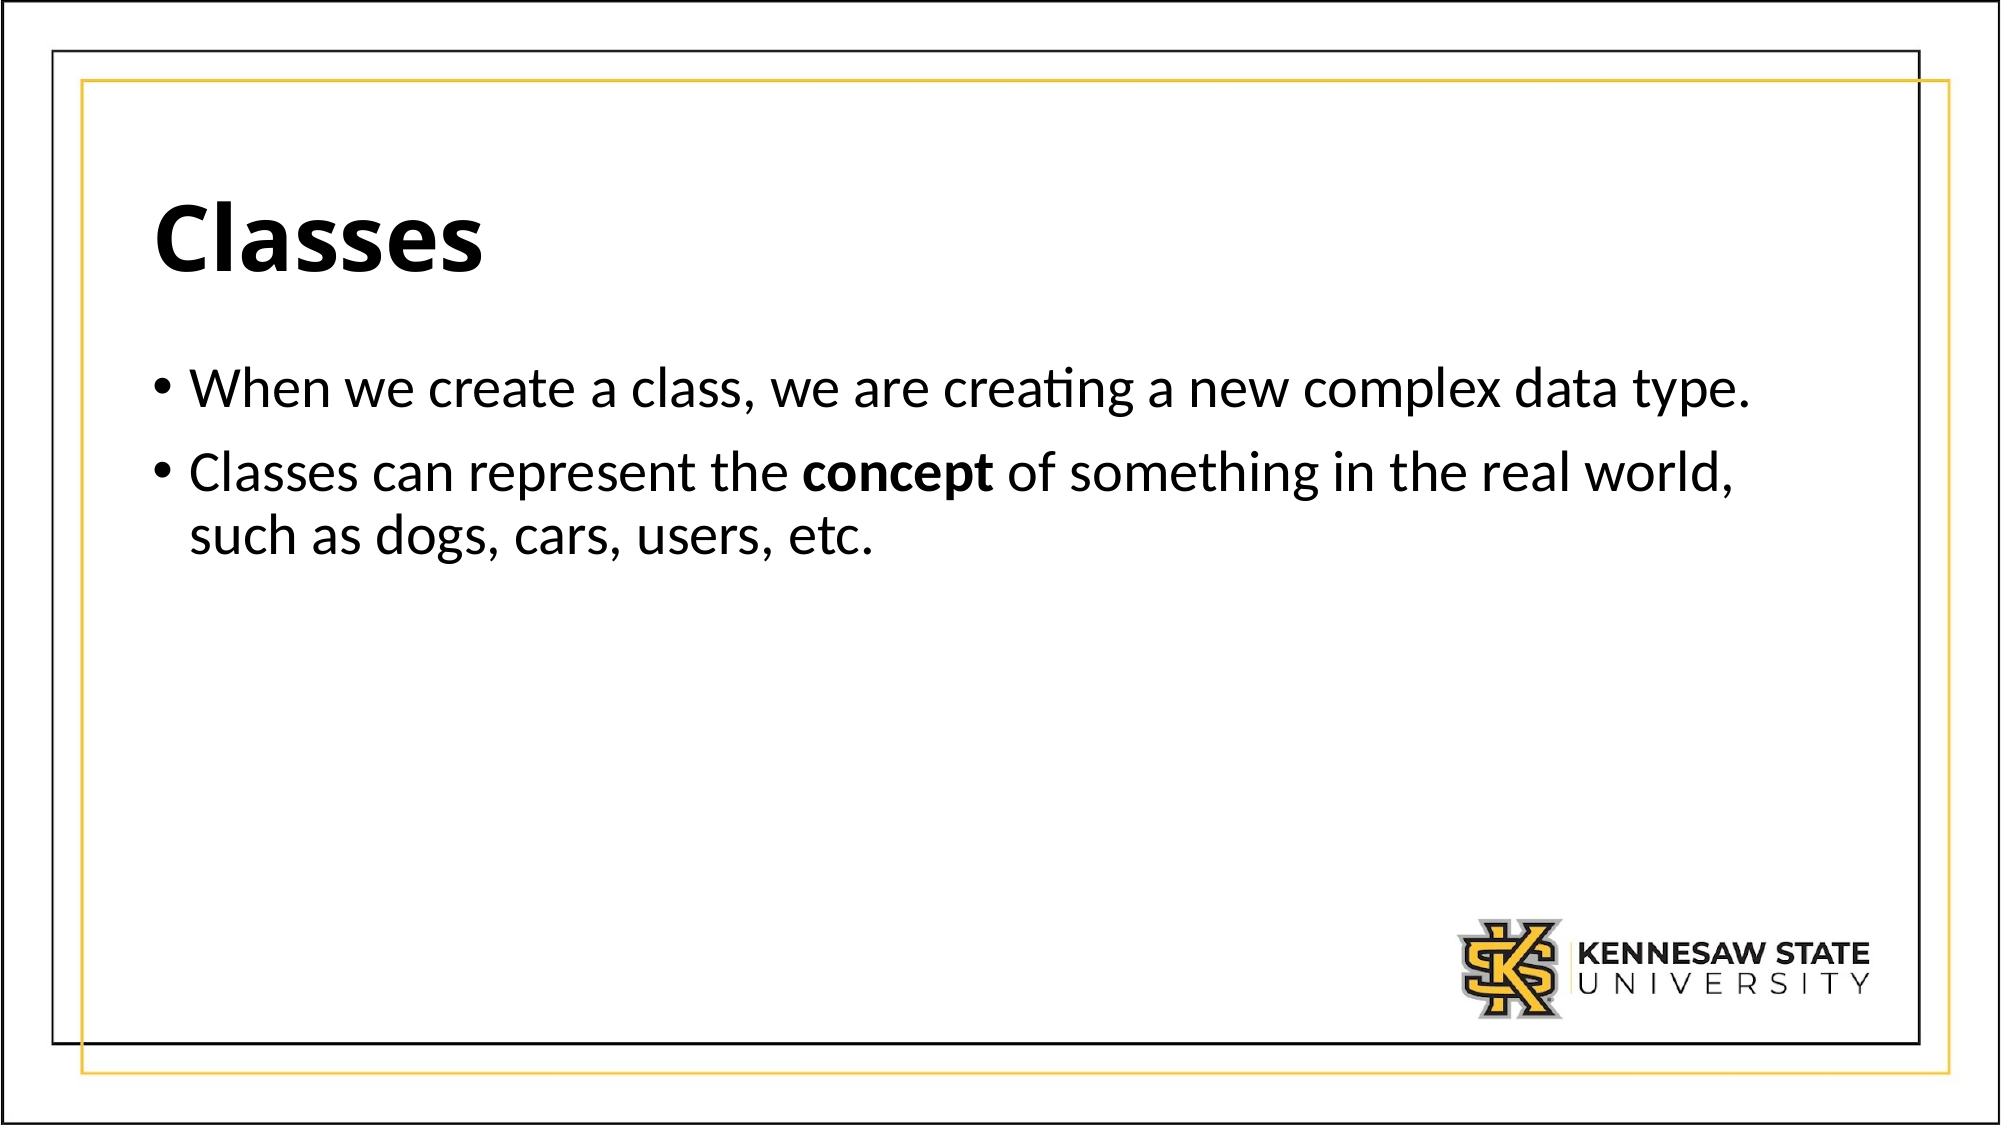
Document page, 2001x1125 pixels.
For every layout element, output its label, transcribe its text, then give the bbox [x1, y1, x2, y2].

title Classes [137, 132, 1863, 350]
picture [0, 0, 2001, 1125]
list When we create a class, we are creating a new complex data type. Classes can represent the concept of something in the real world, such as dogs, cars, users, etc. [137, 350, 1863, 896]
